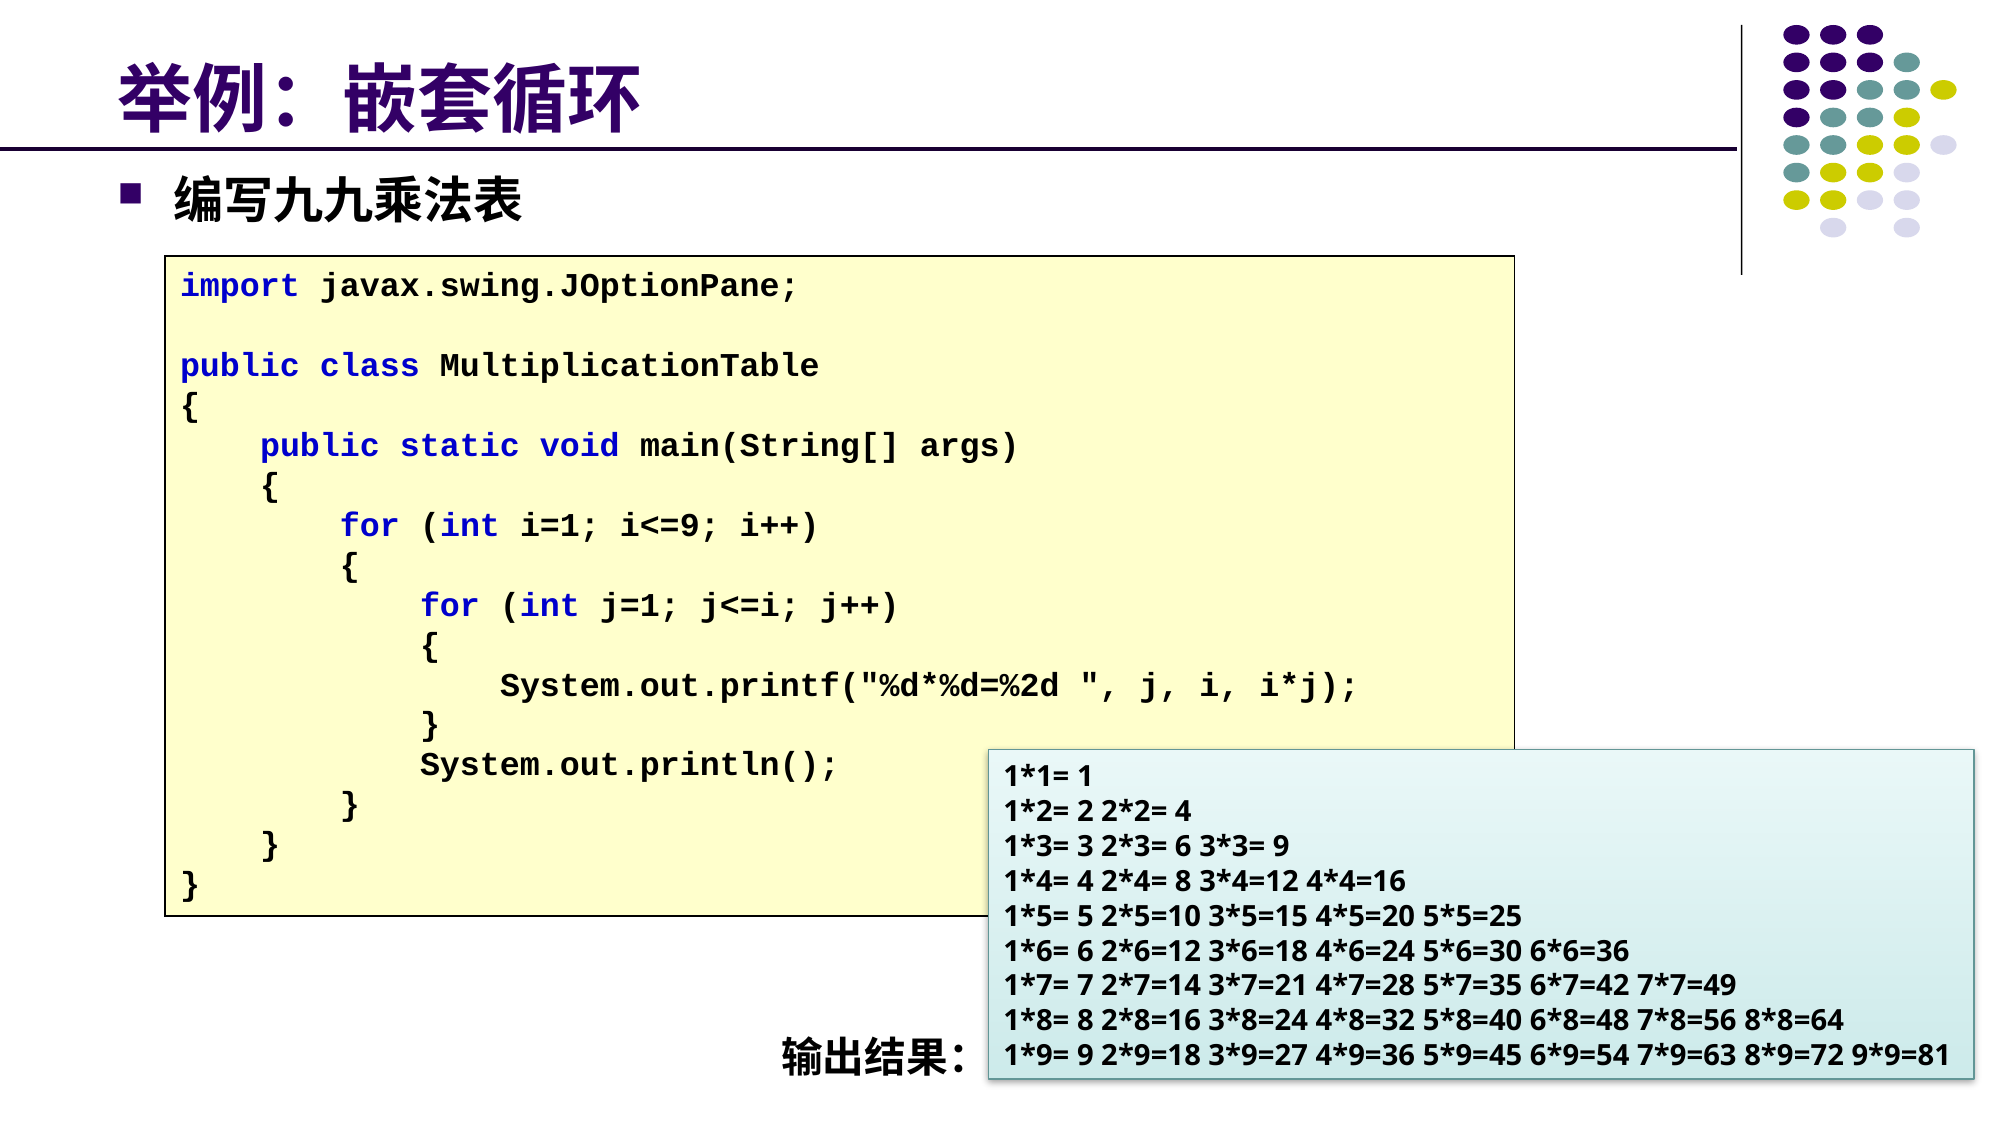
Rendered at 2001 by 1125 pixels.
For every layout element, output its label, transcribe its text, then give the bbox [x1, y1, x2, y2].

text_box 1*1= 1 1*2= 2 2*2= 4 1*3= 3 2*3= 6 3*3= 9 1*4= 4 2*4= 8 3*4=12 4*4=16 1*5= 5 2*5=10 3*5=15 4*5=20 5*5=25 1*6= 6 2*6=12 3*6=18 4*6=24 5*6=30 6*6=36 1*7= 7 2*7=14 3*7=21 4*7=28 5*7=35 6*7=42 7*7=49 1*8= 8 2*8=16 3*8=24 4*8=32 5*8=40 6*8=48 7*8=56 8*8=64 1*9= 9 2*9=18 3*9=27 4*9=36 5*9=45 6*9=54 7*9=63 8*9=72 9*9=81 [988, 749, 1975, 1080]
text_box import javax.swing.JOptionPane; public class MultiplicationTable { public static void main(String[] args) { for (int i=1; i<=9; i++) { for (int j=1; j<=i; j++) { System.out.printf("%d*%d=%2d ", j, i, i*j); } System.out.println(); } } } [165, 256, 1515, 917]
text_box 输出结果： [766, 1023, 1005, 1089]
title 举例：嵌套循环 [102, 31, 1753, 149]
list 编写九九乘法表 [102, 160, 1903, 1012]
